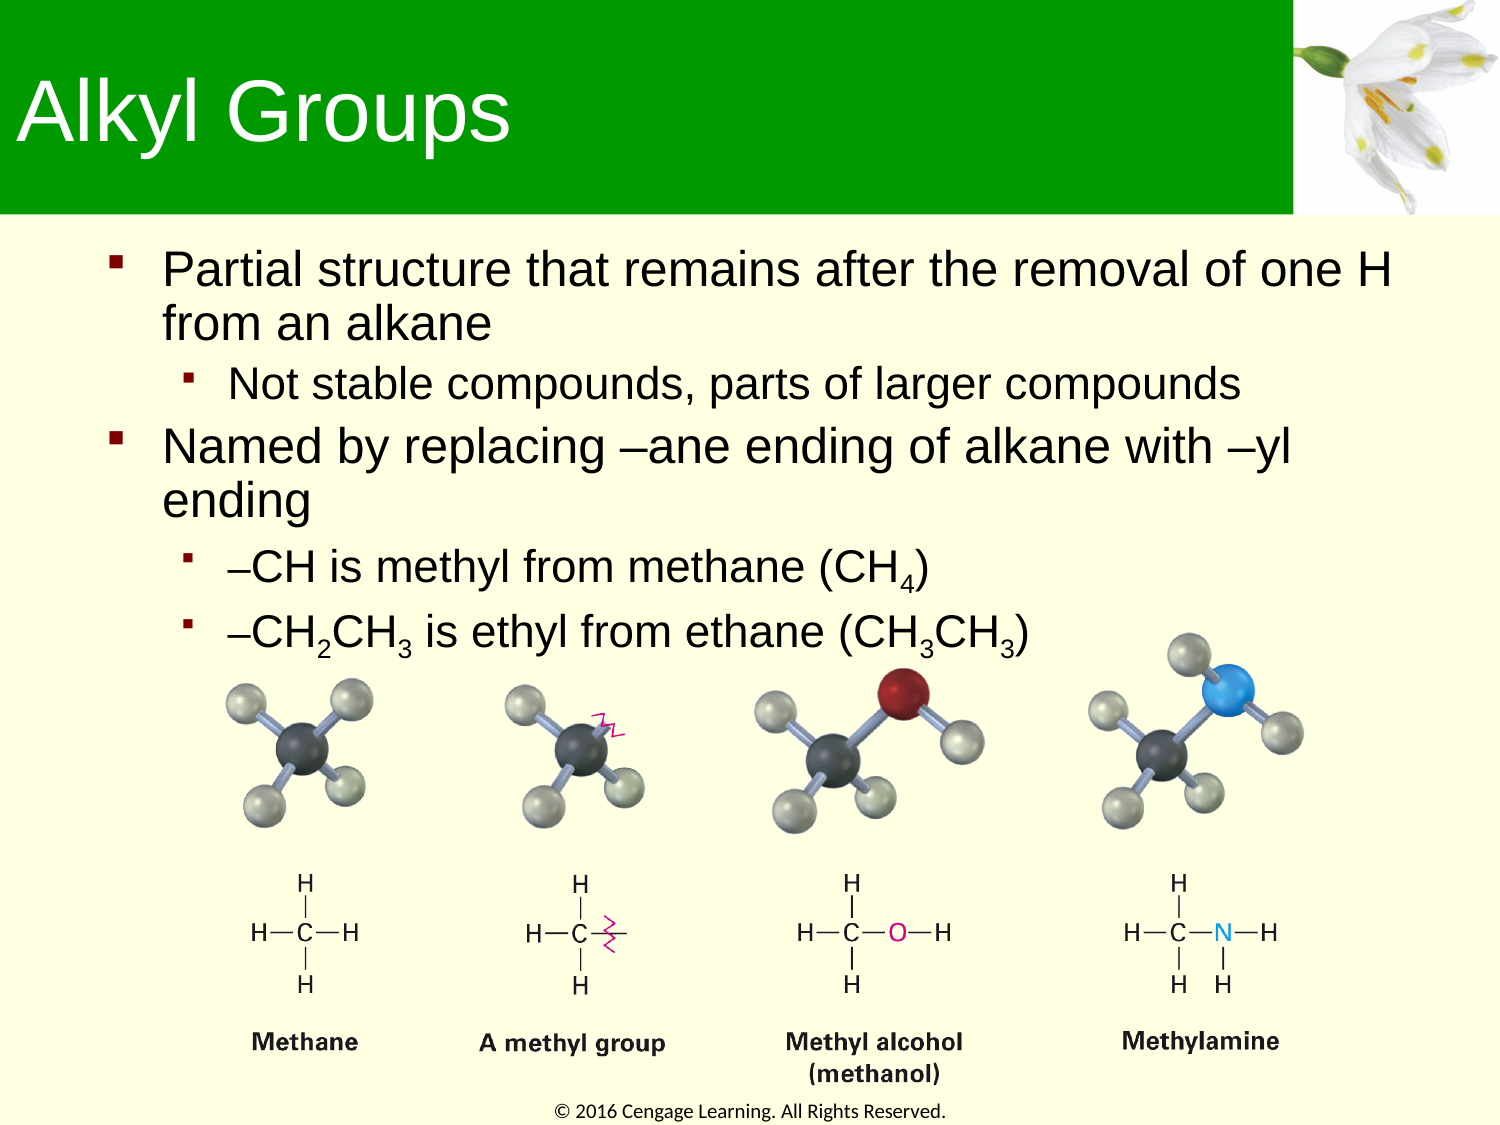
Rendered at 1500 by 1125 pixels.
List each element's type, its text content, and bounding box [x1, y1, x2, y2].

picture [1293, 0, 1500, 215]
picture [212, 611, 1326, 1088]
list Partial structure that remains after the removal of one H from an alkane Not stable compounds, parts of larger compounds Named by replacing –ane ending of alkane with –yl ending –CH is methyl from methane (CH4) –CH2CH3 is ethyl from ethane (CH3CH3) [89, 235, 1449, 1086]
title Alkyl Groups [0, 0, 1288, 213]
